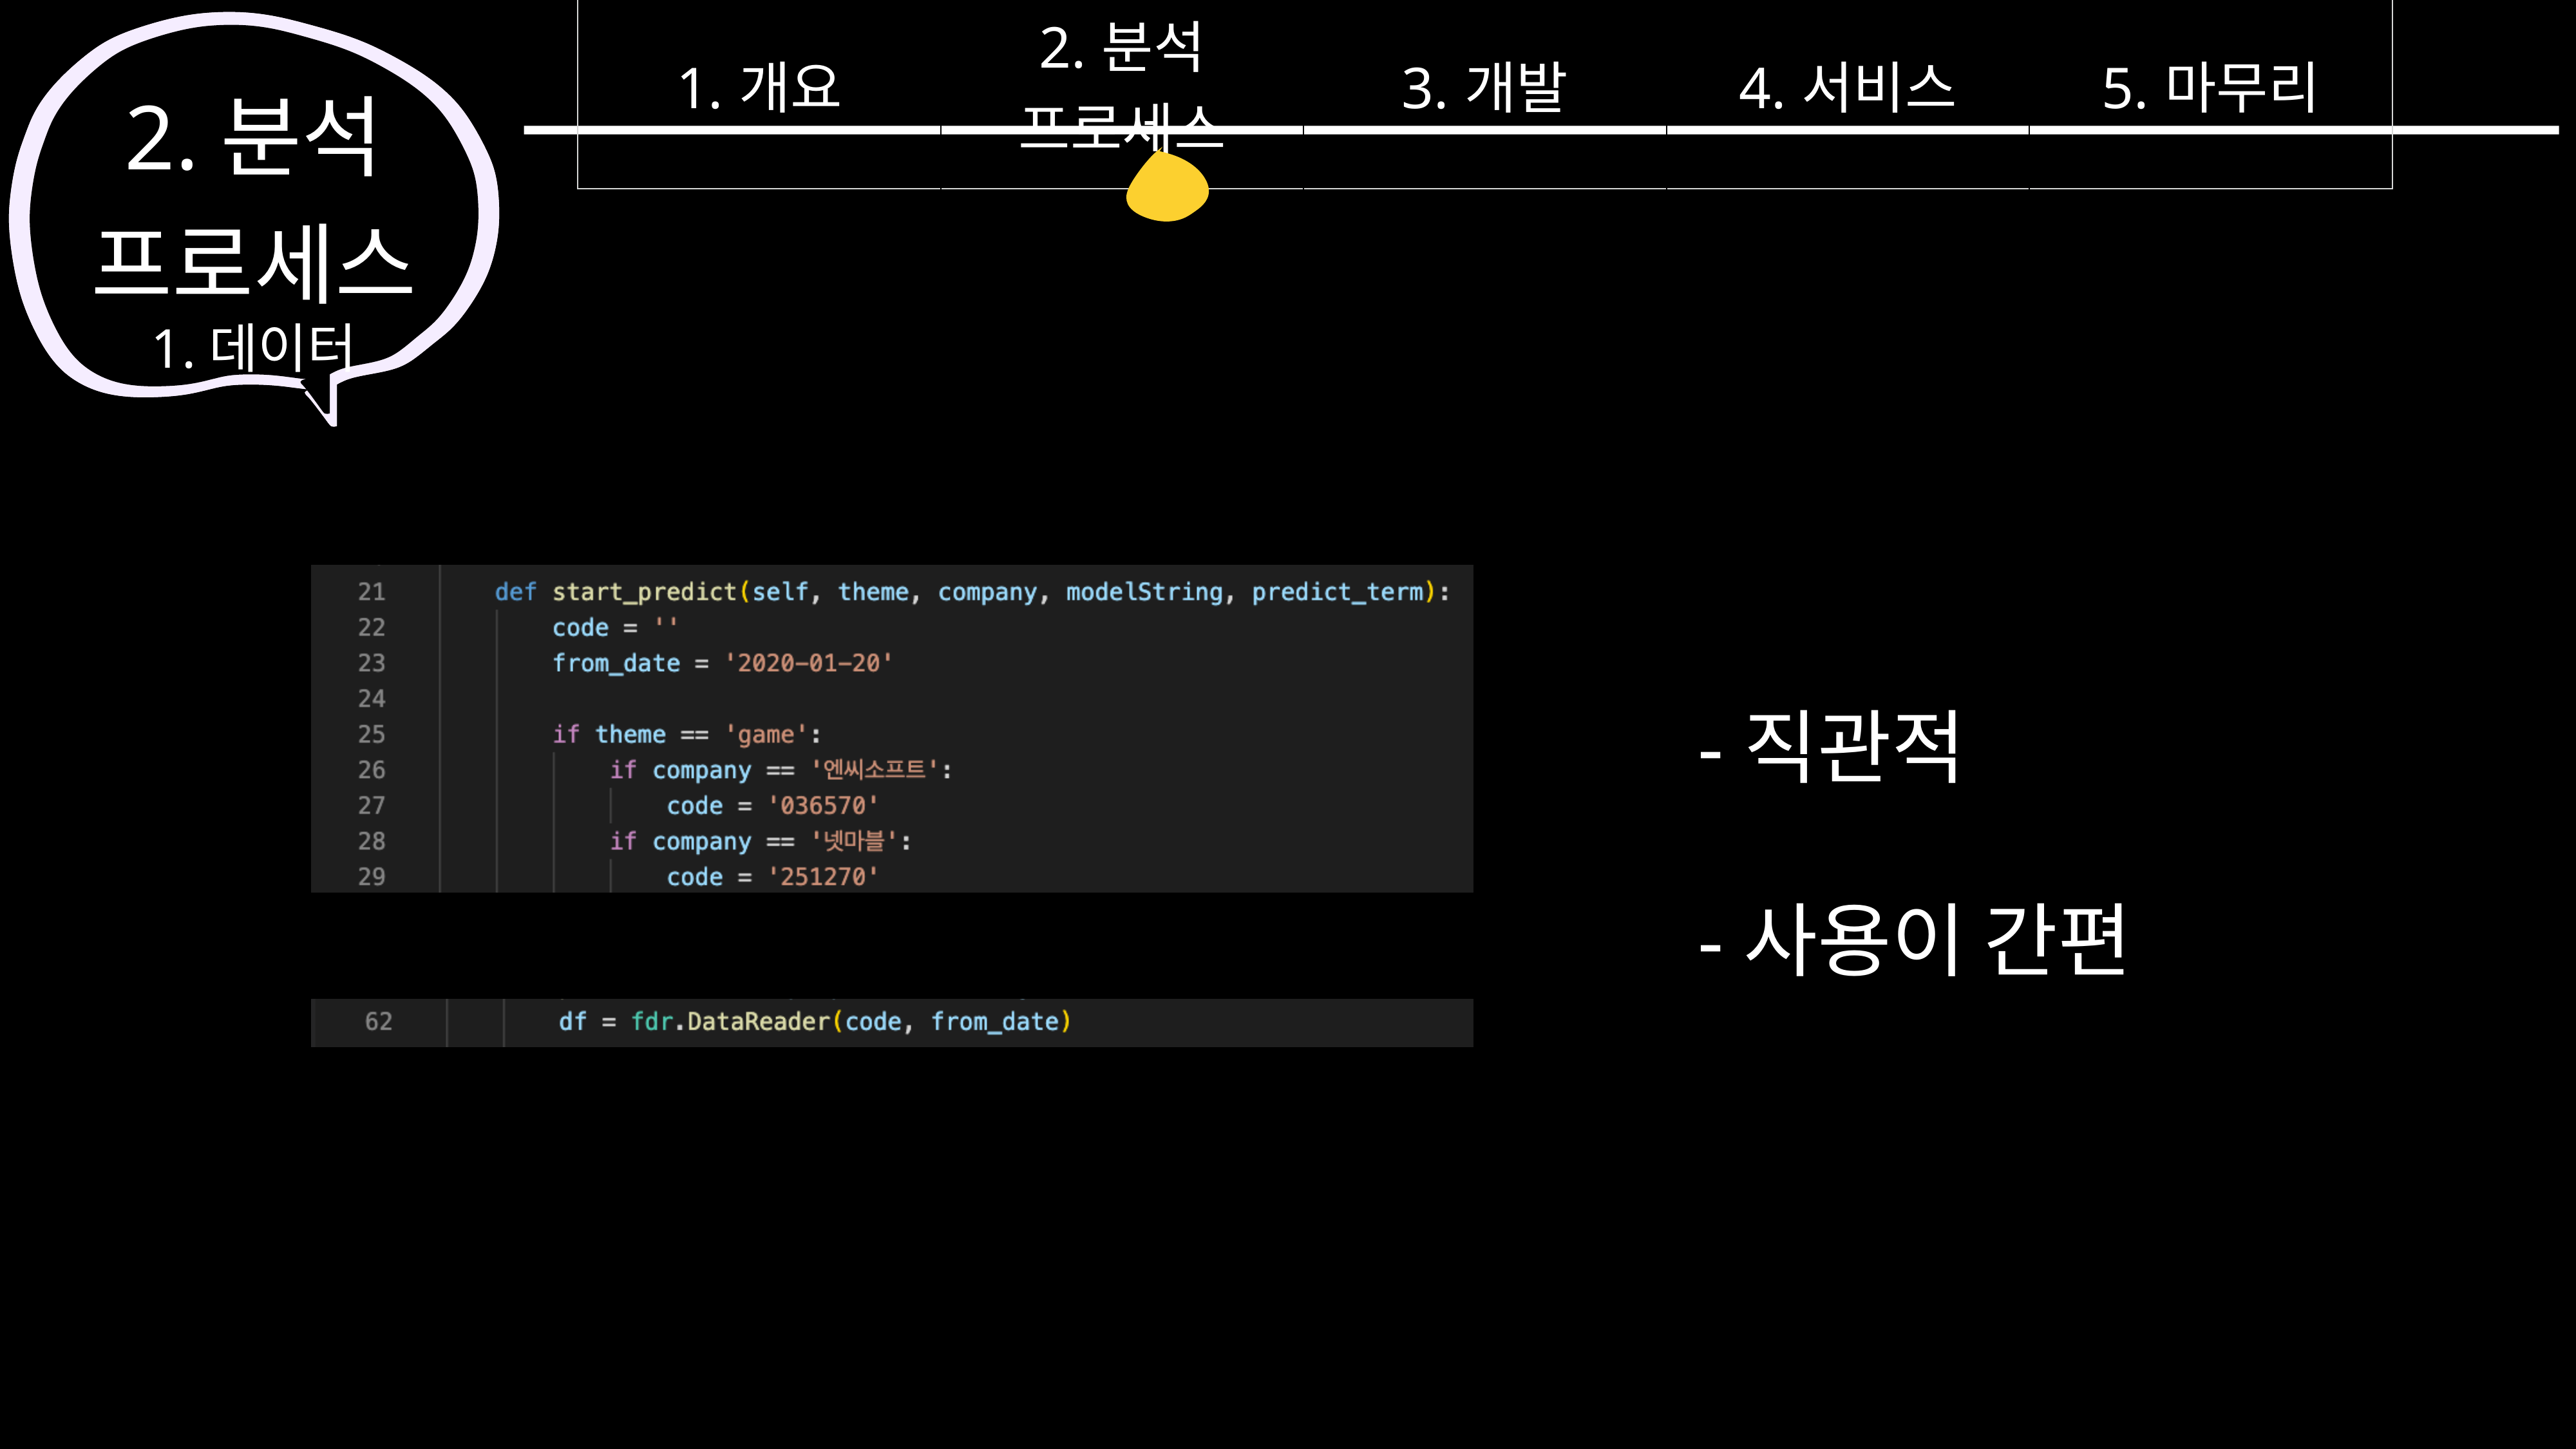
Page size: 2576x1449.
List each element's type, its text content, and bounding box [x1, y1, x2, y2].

text_box [2393, 126, 2559, 135]
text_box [8, 12, 500, 427]
table_header 5.마무리 [2030, 0, 2392, 188]
table_header 3.개발 [1304, 0, 1666, 188]
text_box [1126, 146, 1209, 222]
table_header 1.개요 [578, 0, 940, 188]
table_header 4.서비스 [1667, 0, 2029, 188]
text_box -직관적 -사용이 간편 [1692, 594, 2137, 992]
picture [311, 999, 1474, 1047]
text_box [524, 126, 577, 135]
picture [311, 565, 1474, 893]
table_header 2.분석 프로세스 [942, 0, 1303, 188]
